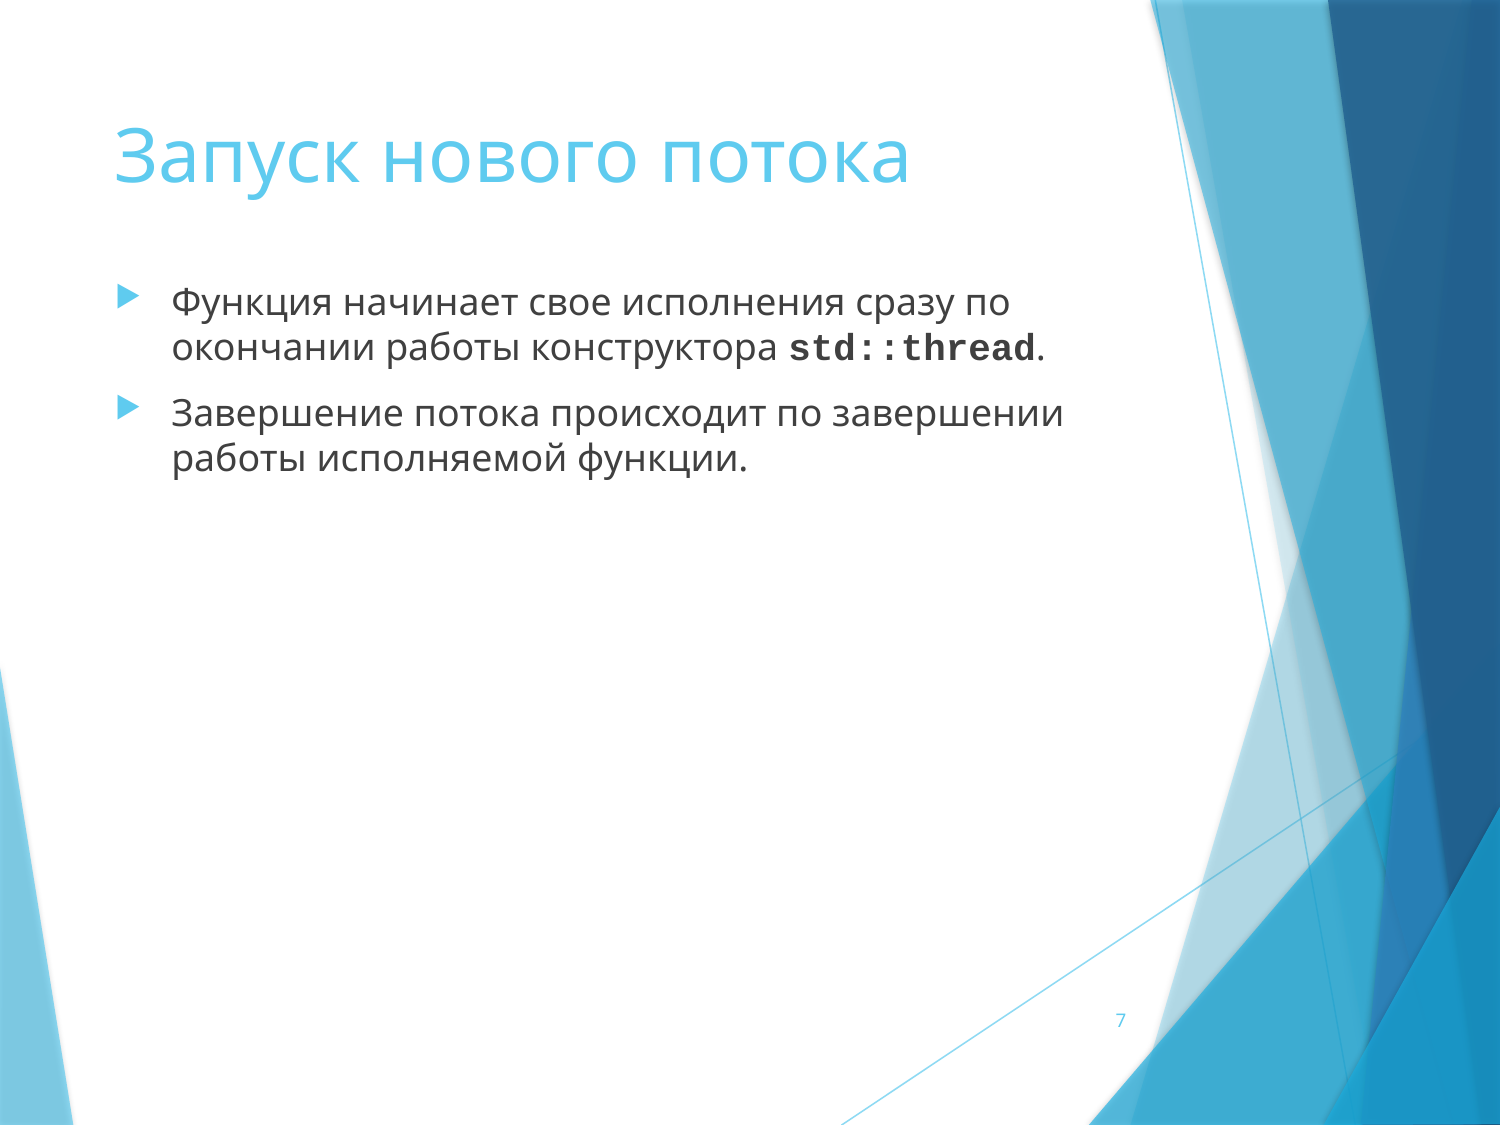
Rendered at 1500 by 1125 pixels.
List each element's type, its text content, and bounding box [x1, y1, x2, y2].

title Запуск нового потока [99, 99, 1142, 270]
slide_number 7 [1057, 991, 1142, 1051]
list Функция начинает свое исполнения сразу по окончании работы конструктора std::thread. Завершение потока происходит по завершении работы исполняемой функции. [99, 270, 1142, 630]
